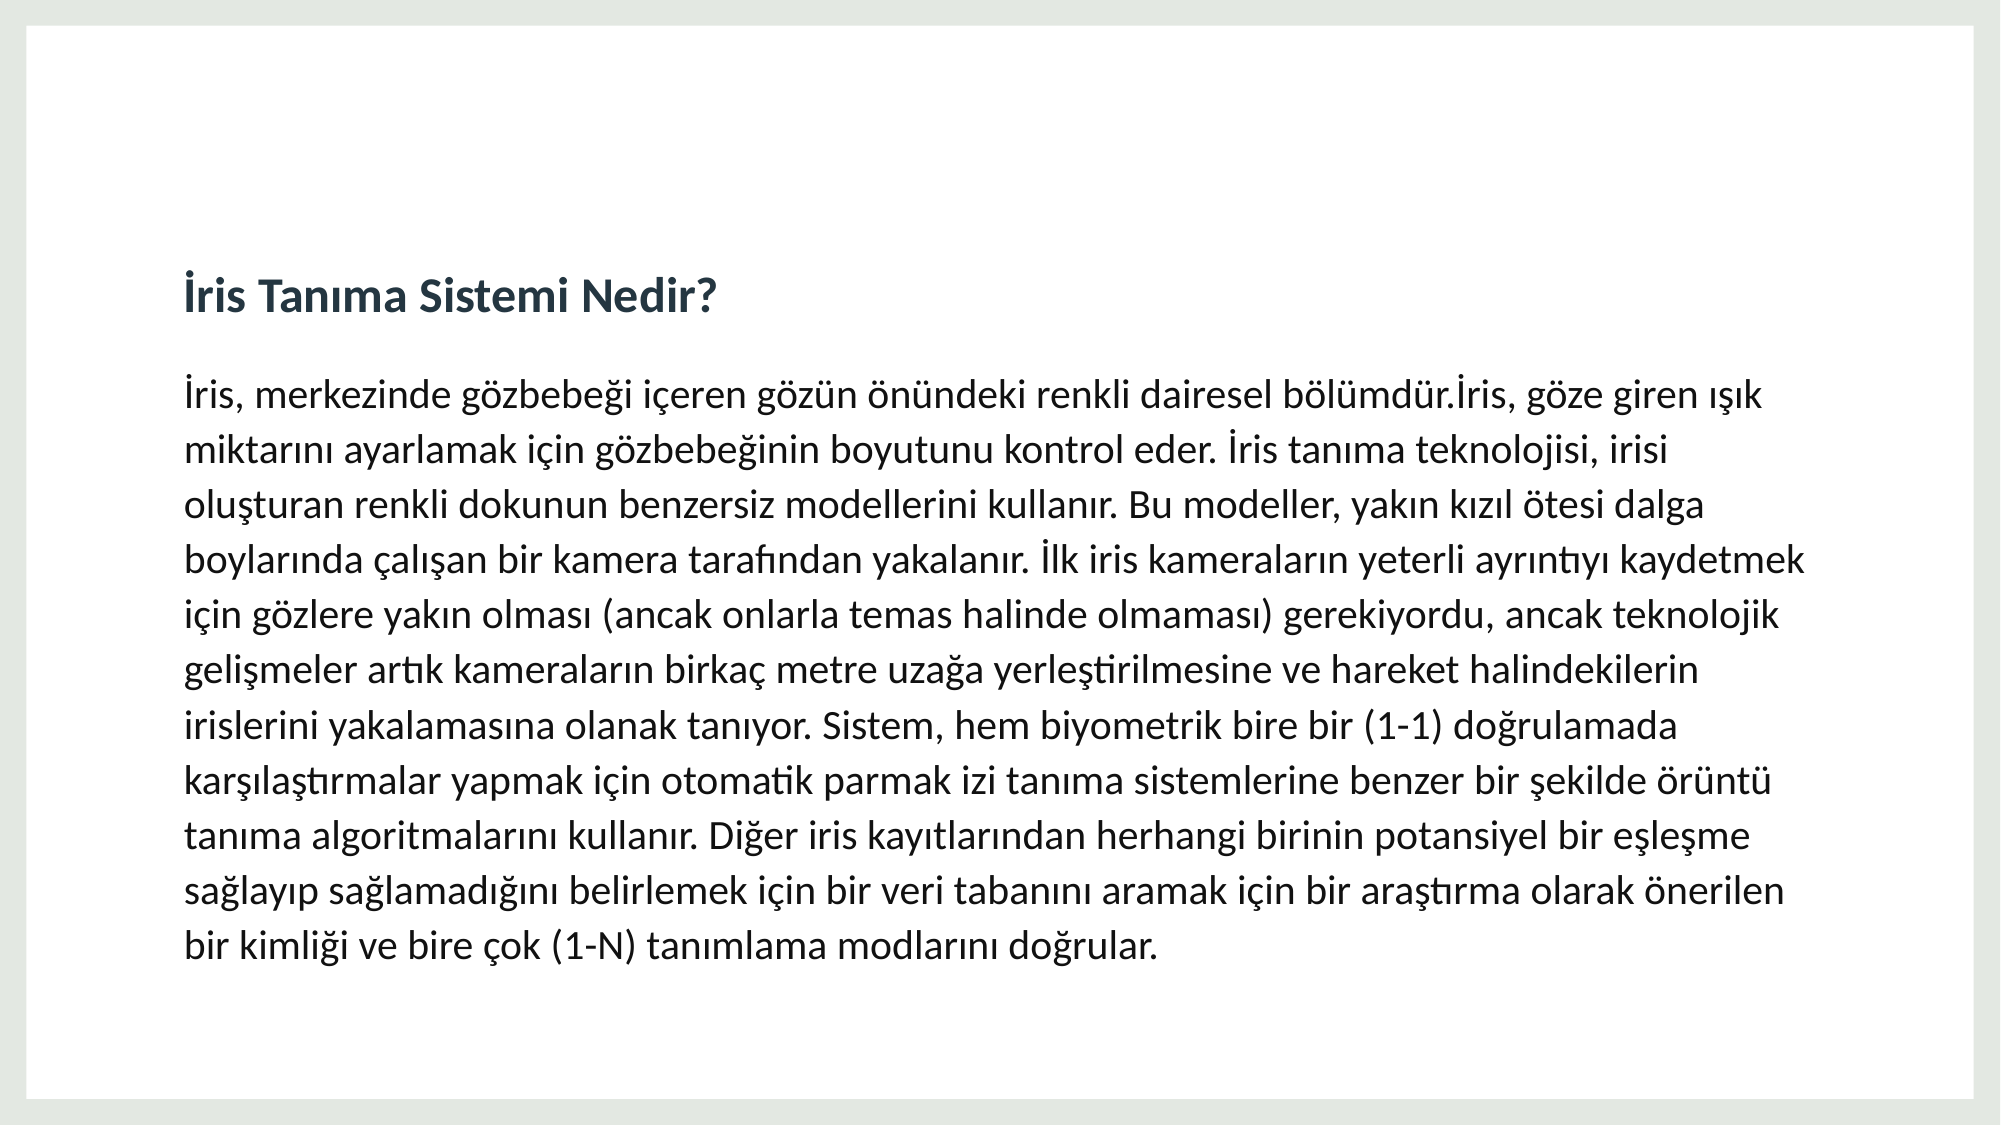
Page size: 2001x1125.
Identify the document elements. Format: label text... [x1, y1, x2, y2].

title İris Tanıma Sistemi Nedir? [168, 118, 1832, 331]
list İris, merkezinde gözbebeği içeren gözün önündeki renkli dairesel bölümdür.İris, göze giren ışık miktarını ayarlamak için gözbebeğinin boyutunu kontrol eder. İris tanıma teknolojisi, irisi oluşturan renkli dokunun benzersiz modellerini kullanır. Bu modeller, yakın kızıl ötesi dalga boylarında çalışan bir kamera tarafından yakalanır. İlk iris kameraların yeterli ayrıntıyı kaydetmek için gözlere yakın olması (ancak onlarla temas halinde olmaması) gerekiyordu, ancak teknolojik gelişmeler artık kameraların birkaç metre uzağa yerleştirilmesine ve hareket halindekilerin irislerini yakalamasına olanak tanıyor. Sistem, hem biyometrik bire bir (1-1) doğrulamada karşılaştırmalar yapmak için otomatik parmak izi tanıma sistemlerine benzer bir şekilde örüntü tanıma algoritmalarını kullanır. Diğer iris kayıtlarından herhangi birinin potansiyel bir eşleşme sağlayıp sağlamadığını belirlemek için bir veri tabanını aramak için bir araştırma olarak önerilen bir kimliği ve bire çok (1-N) tanımlama modlarını doğrular. [168, 354, 1832, 1006]
